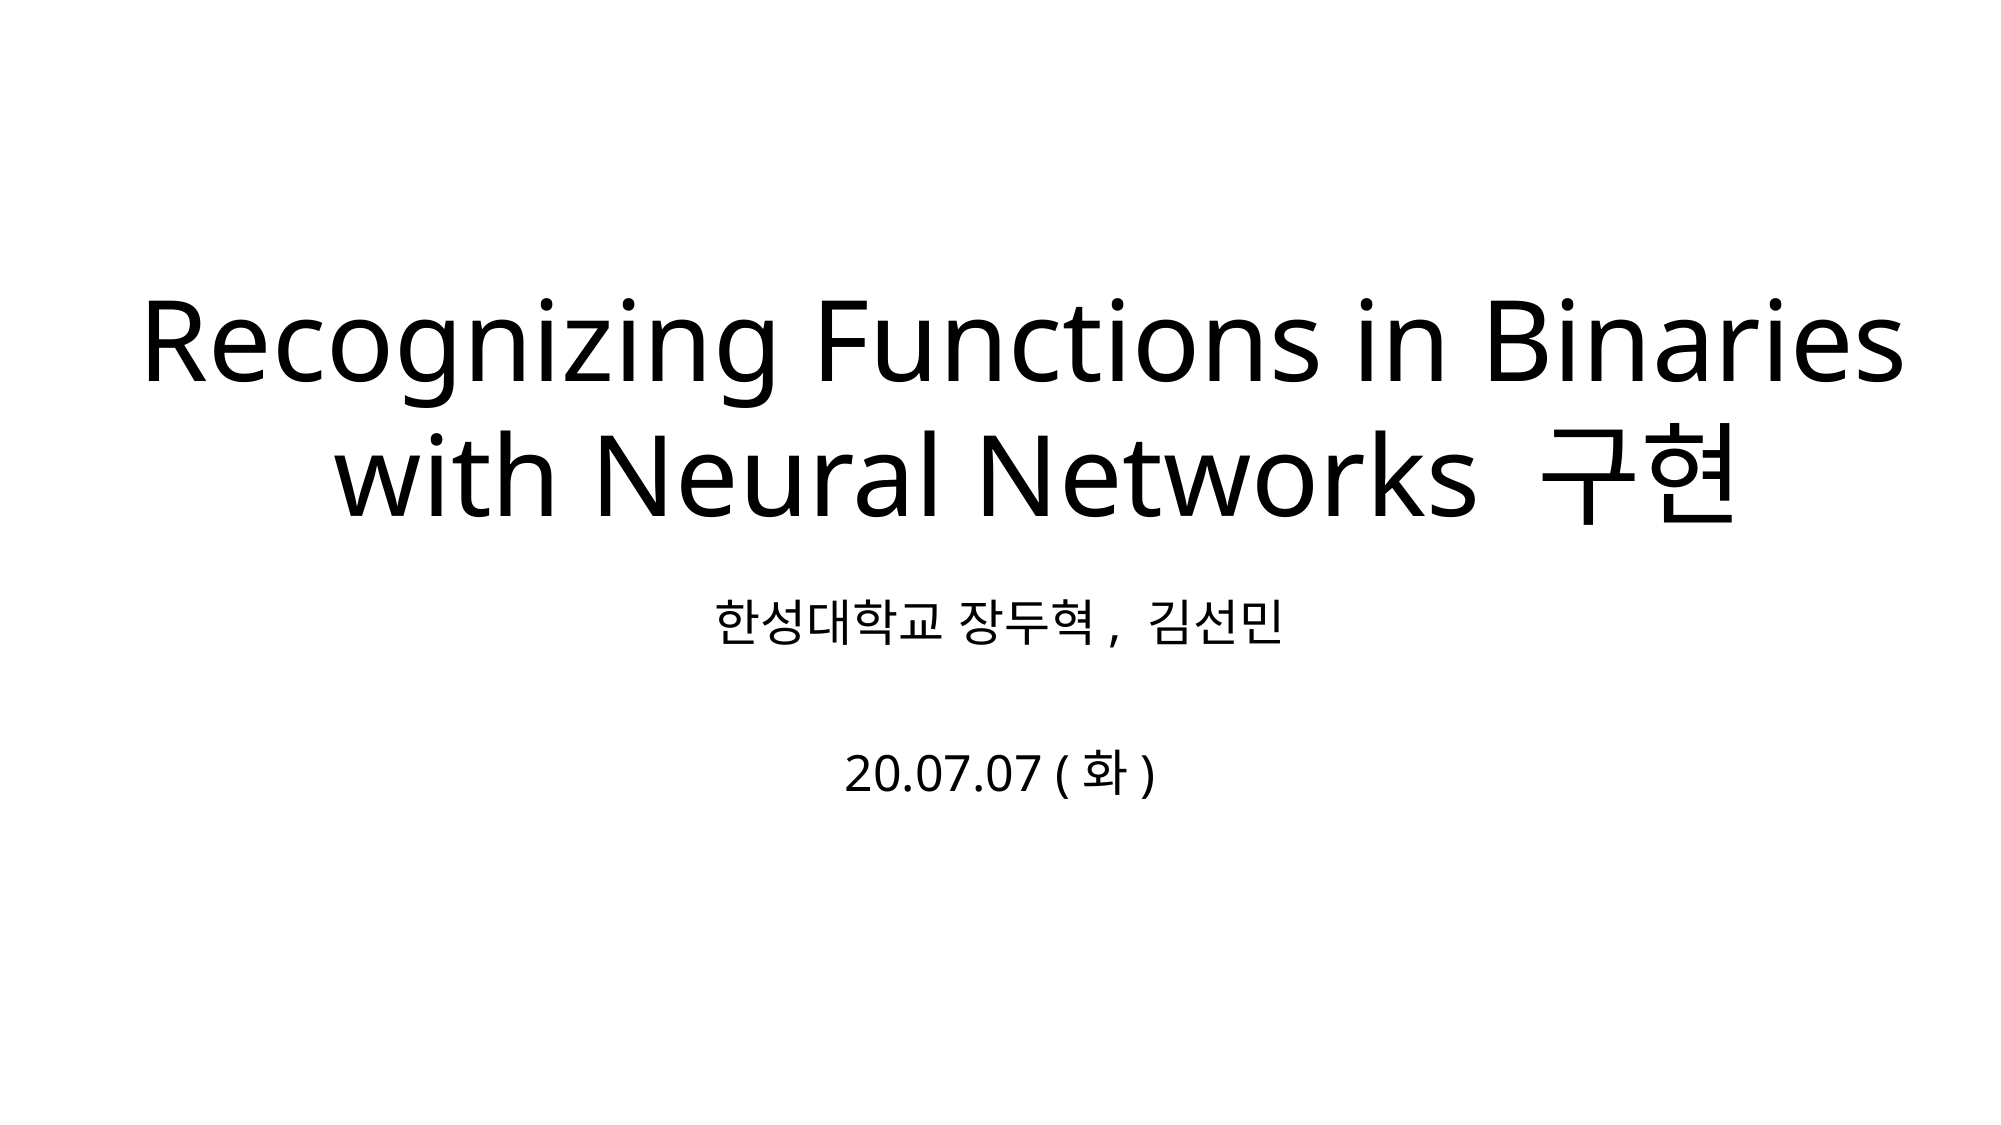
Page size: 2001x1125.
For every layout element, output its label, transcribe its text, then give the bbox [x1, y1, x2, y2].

subtitle 한성대학교 장두혁, 김선민 20.07.07 (화) [249, 590, 1750, 863]
text_box Recognizing Functions in Binaries with Neural Networks 구현 [108, 261, 1970, 547]
